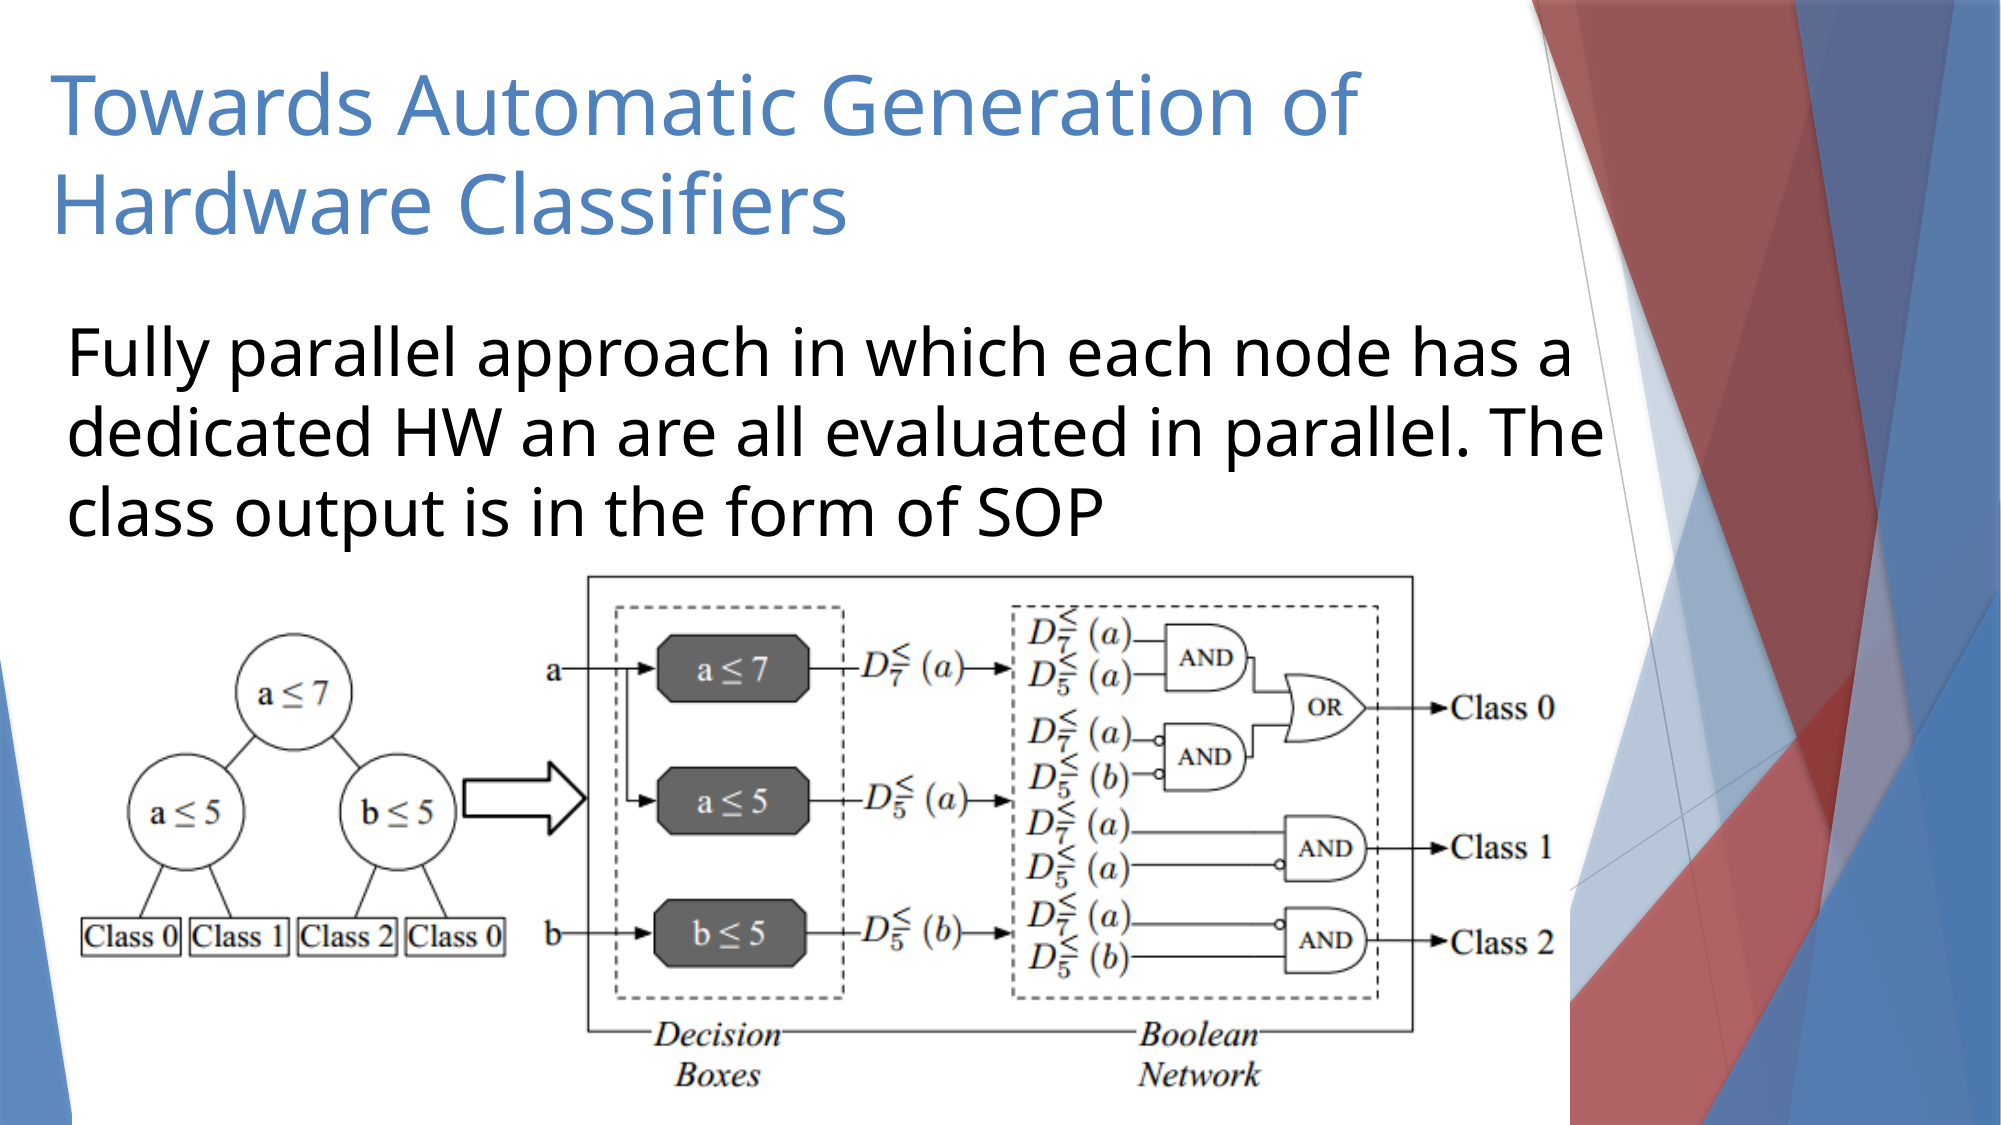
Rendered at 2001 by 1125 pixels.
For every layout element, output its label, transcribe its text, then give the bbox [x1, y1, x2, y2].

text_box Fully parallel approach in which each node has a dedicated HW an are all evaluated in parallel. The class output is in the form of SOP [51, 302, 1654, 557]
title Towards Automatic Generation of Hardware Classifiers [35, 44, 1607, 261]
picture [71, 546, 1570, 1125]
